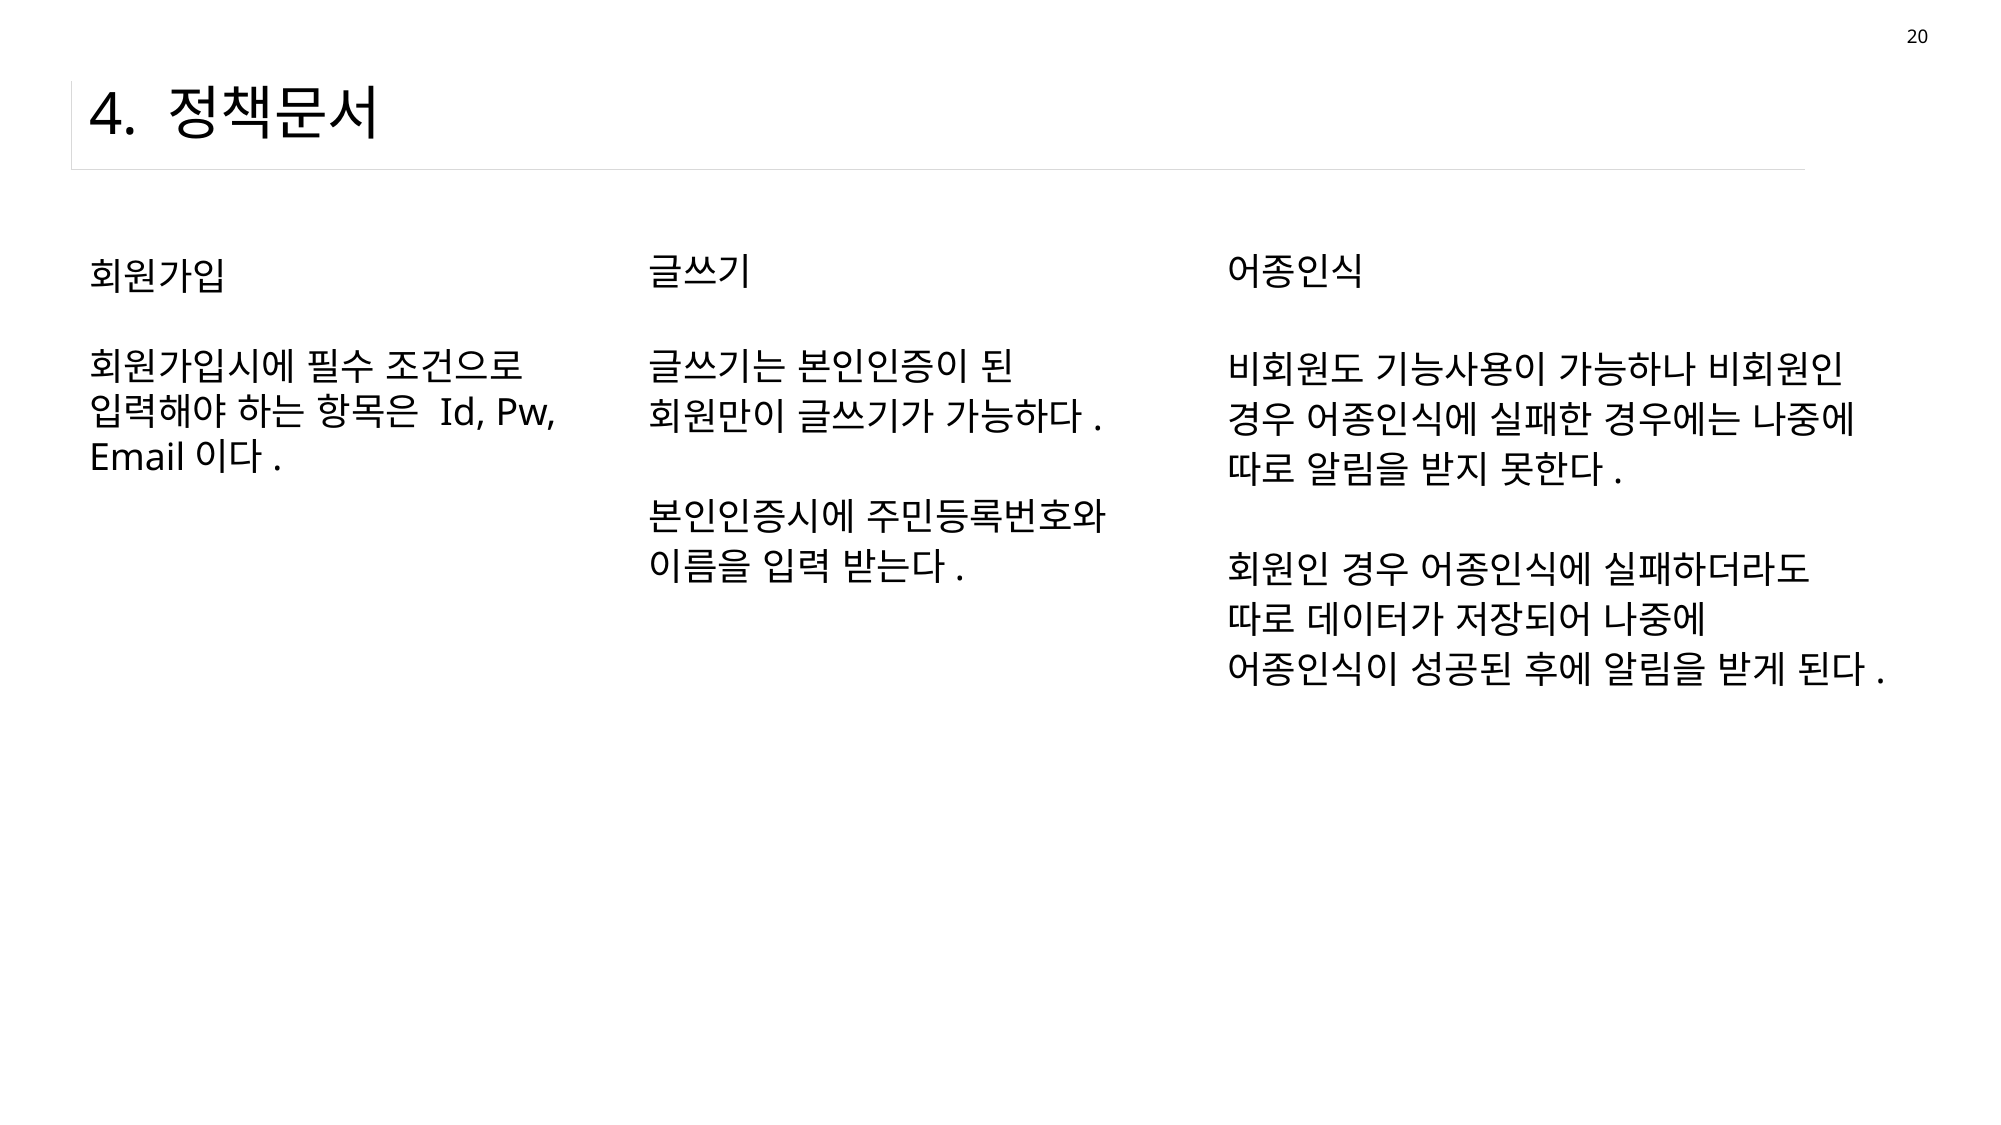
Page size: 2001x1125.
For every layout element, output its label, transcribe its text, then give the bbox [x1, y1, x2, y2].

text_box 20 [1892, 17, 2000, 58]
title 4. 정책문서 [74, 61, 1949, 162]
text_box 글쓰기 글쓰기는 본인인증이 된 회원만이 글쓰기가 가능하다. 본인인증시에 주민등록번호와 이름을 입력 받는다. [633, 272, 1178, 563]
text_box 회원가입 회원가입시에 필수 조건으로 입력해야 하는 항목은 Id, Pw, Email이다. [74, 243, 599, 534]
text_box 어종인식 비회원도 기능사용이 가능하나 비회원인 경우 어종인식에 실패한 경우에는 나중에 따로 알림을 받지 못한다. 회원인 경우 어종인식에 실패하더라도 따로 데이터가 저장되어 나중에 어종인식이 성공된 후에 알림을 받게 된다. [1212, 184, 1903, 752]
